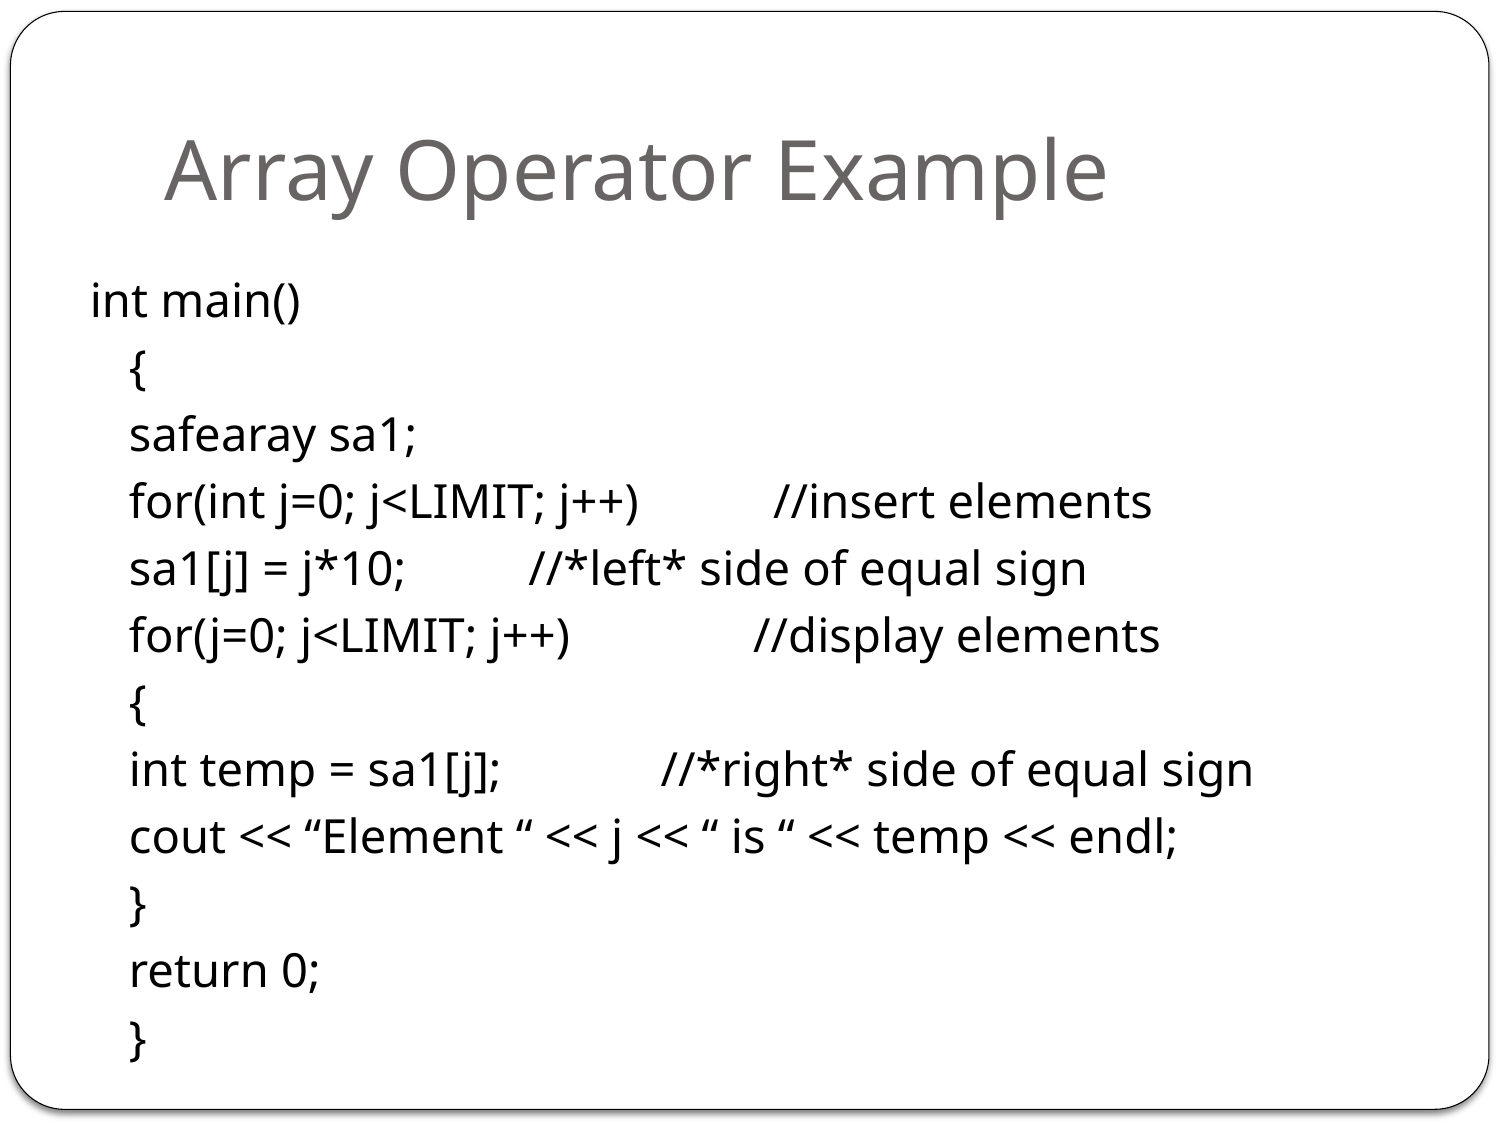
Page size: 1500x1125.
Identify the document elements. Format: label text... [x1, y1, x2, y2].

text_box Array Operator Example [150, 45, 1425, 233]
text_box int main() { safearay sa1; for(int j=0; j<LIMIT; j++) //insert elements sa1[j] = j*10; //*left* side of equal sign for(j=0; j<LIMIT; j++) //display elements { int temp = sa1[j]; //*right* side of equal sign cout << “Element “ << j << “ is “ << temp << endl; } return 0; } [75, 262, 1425, 1088]
